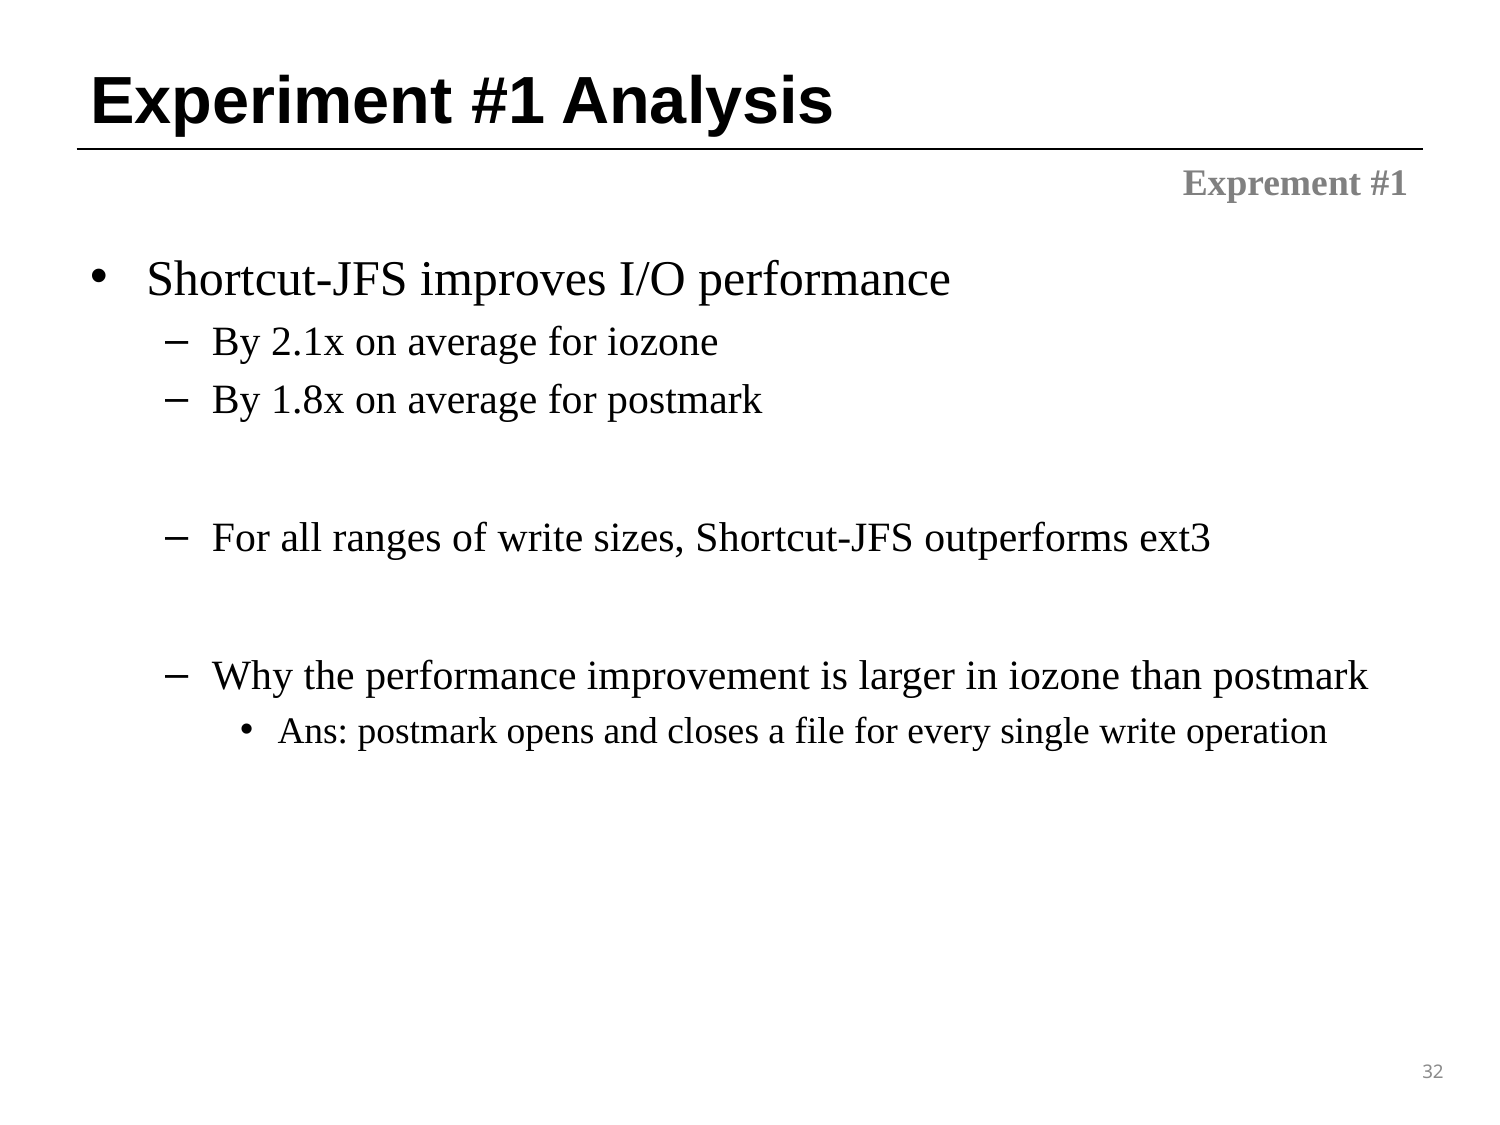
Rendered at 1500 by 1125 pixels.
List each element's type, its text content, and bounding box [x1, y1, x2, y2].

list Shortcut-JFS improves I/O performance By 2.1x on average for iozone By 1.8x on average for postmark For all ranges of write sizes, Shortcut-JFS outperforms ext3 Why the performance improvement is larger in iozone than postmark Ans: postmark opens and closes a file for every single write operation [75, 238, 1425, 1024]
title Experiment #1 Analysis [75, 45, 1425, 149]
list Exprement #1 [76, 149, 1424, 212]
slide_number 32 [1108, 1042, 1459, 1103]
